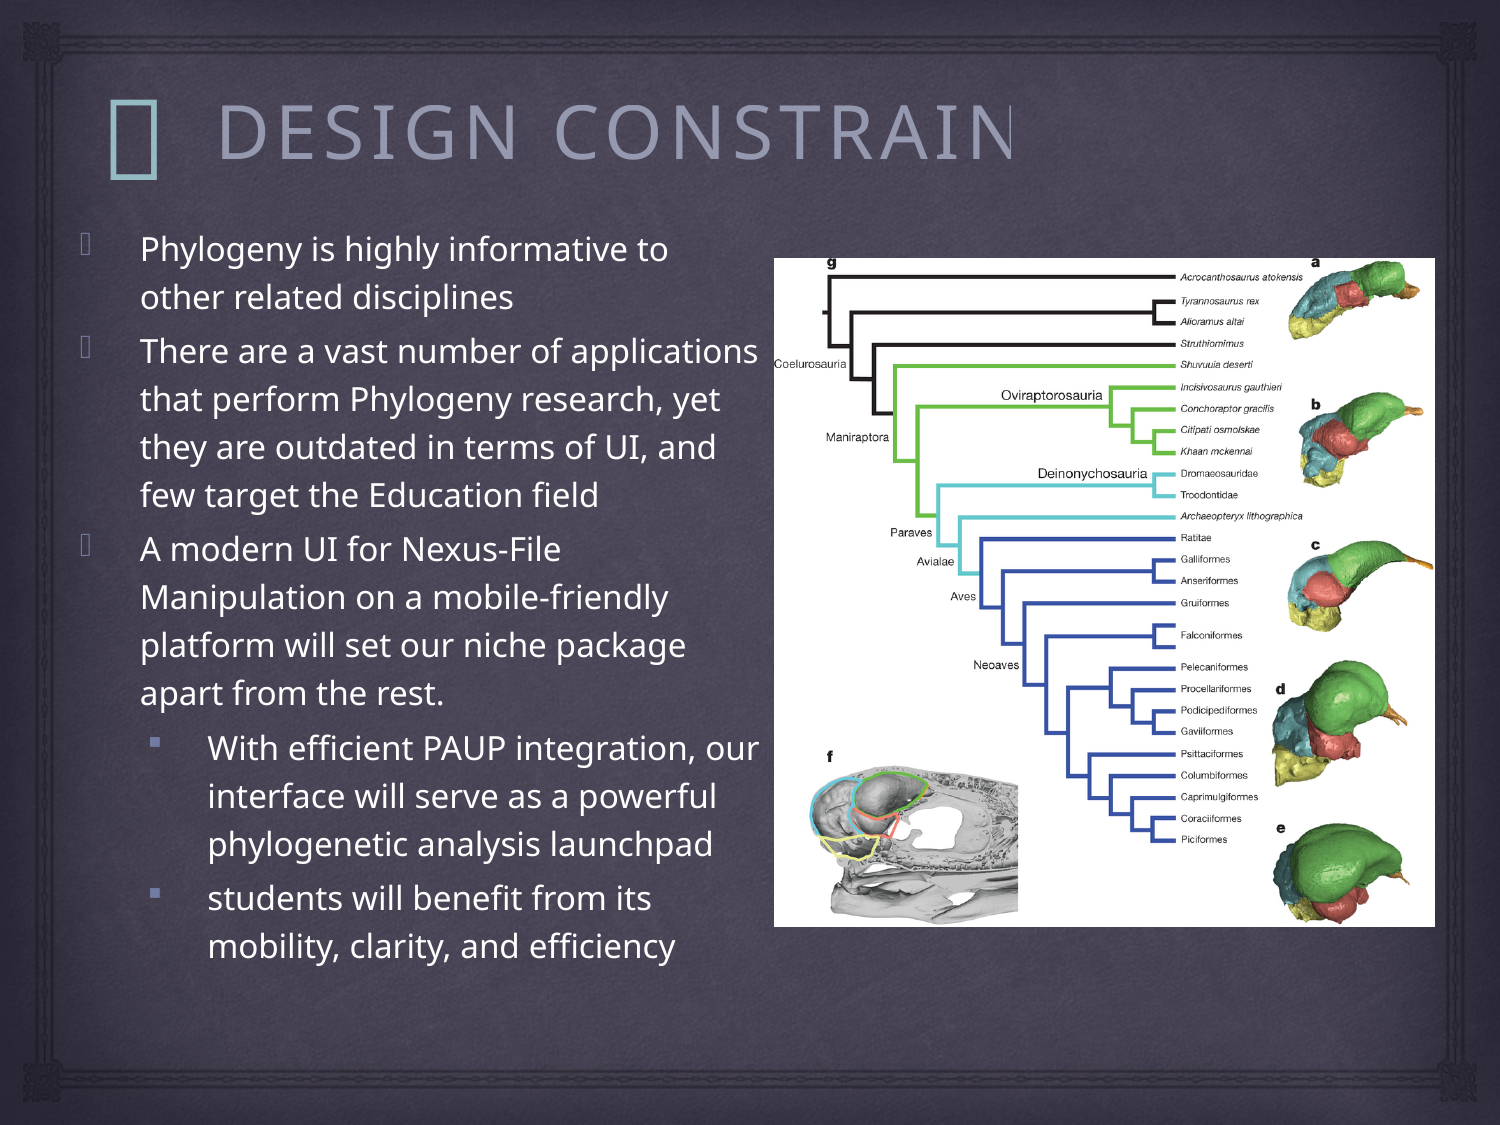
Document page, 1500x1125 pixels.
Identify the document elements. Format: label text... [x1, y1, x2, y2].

list Phylogeny is highly informative to other related disciplines There are a vast number of applications that perform Phylogeny research, yet they are outdated in terms of UI, and few target the Education field A modern UI for Nexus-File Manipulation on a mobile-friendly platform will set our niche package apart from the rest. With efficient PAUP integration, our interface will serve as a powerful phylogenetic analysis launchpad students will benefit from its mobility, clarity, and efficiency [64, 212, 778, 1055]
list Design Constraints [200, 77, 1381, 162]
picture [0, 0, 1500, 1125]
